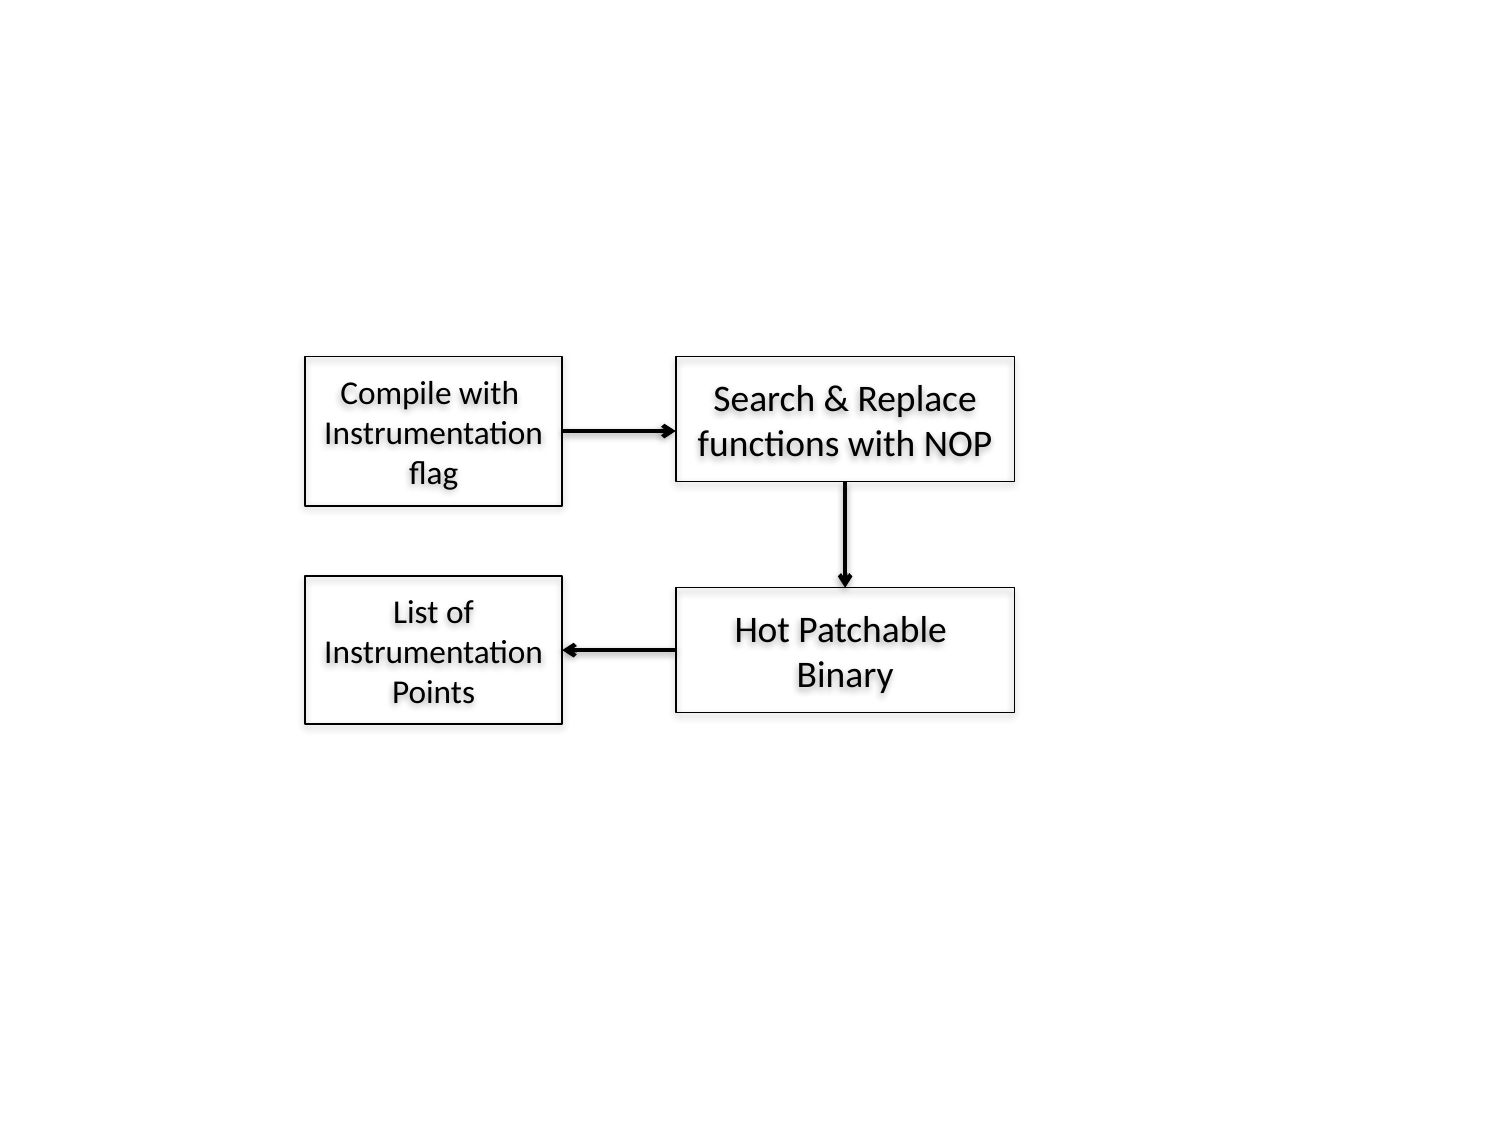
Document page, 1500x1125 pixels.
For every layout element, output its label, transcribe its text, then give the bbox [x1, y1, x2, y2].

text_box Compile with Instrumentation flag [304, 356, 563, 507]
text_box List of Instrumentation Points [304, 575, 563, 725]
text_box Search & Replace functions with NOP [675, 356, 1015, 482]
text_box Hot Patchable Binary [675, 587, 1015, 713]
